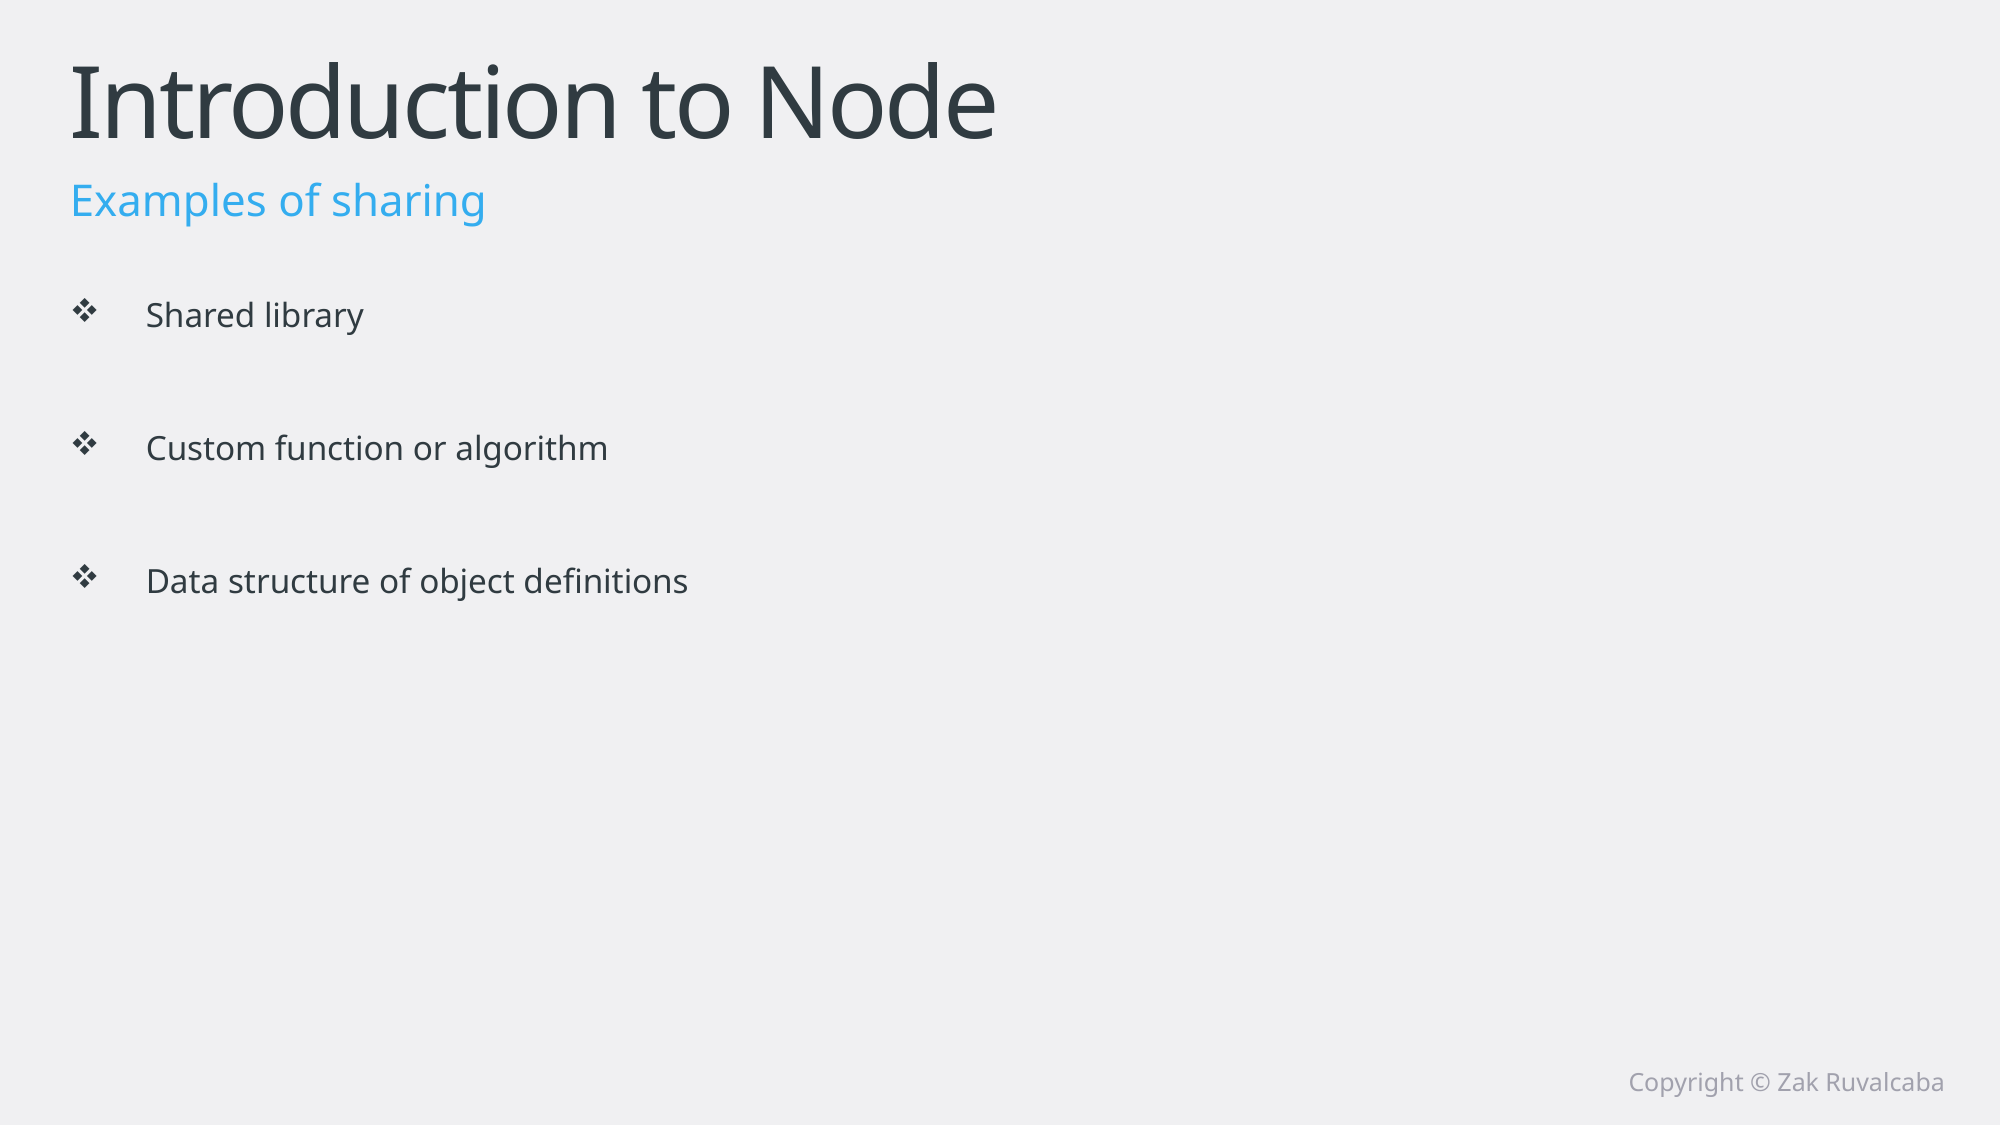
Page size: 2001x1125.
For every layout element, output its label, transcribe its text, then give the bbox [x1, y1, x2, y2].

list Examples of sharing [55, 149, 1820, 209]
list Shared library Custom function or algorithm Data structure of object definitions [55, 267, 1946, 1035]
title Introduction to Node [55, 30, 1819, 149]
